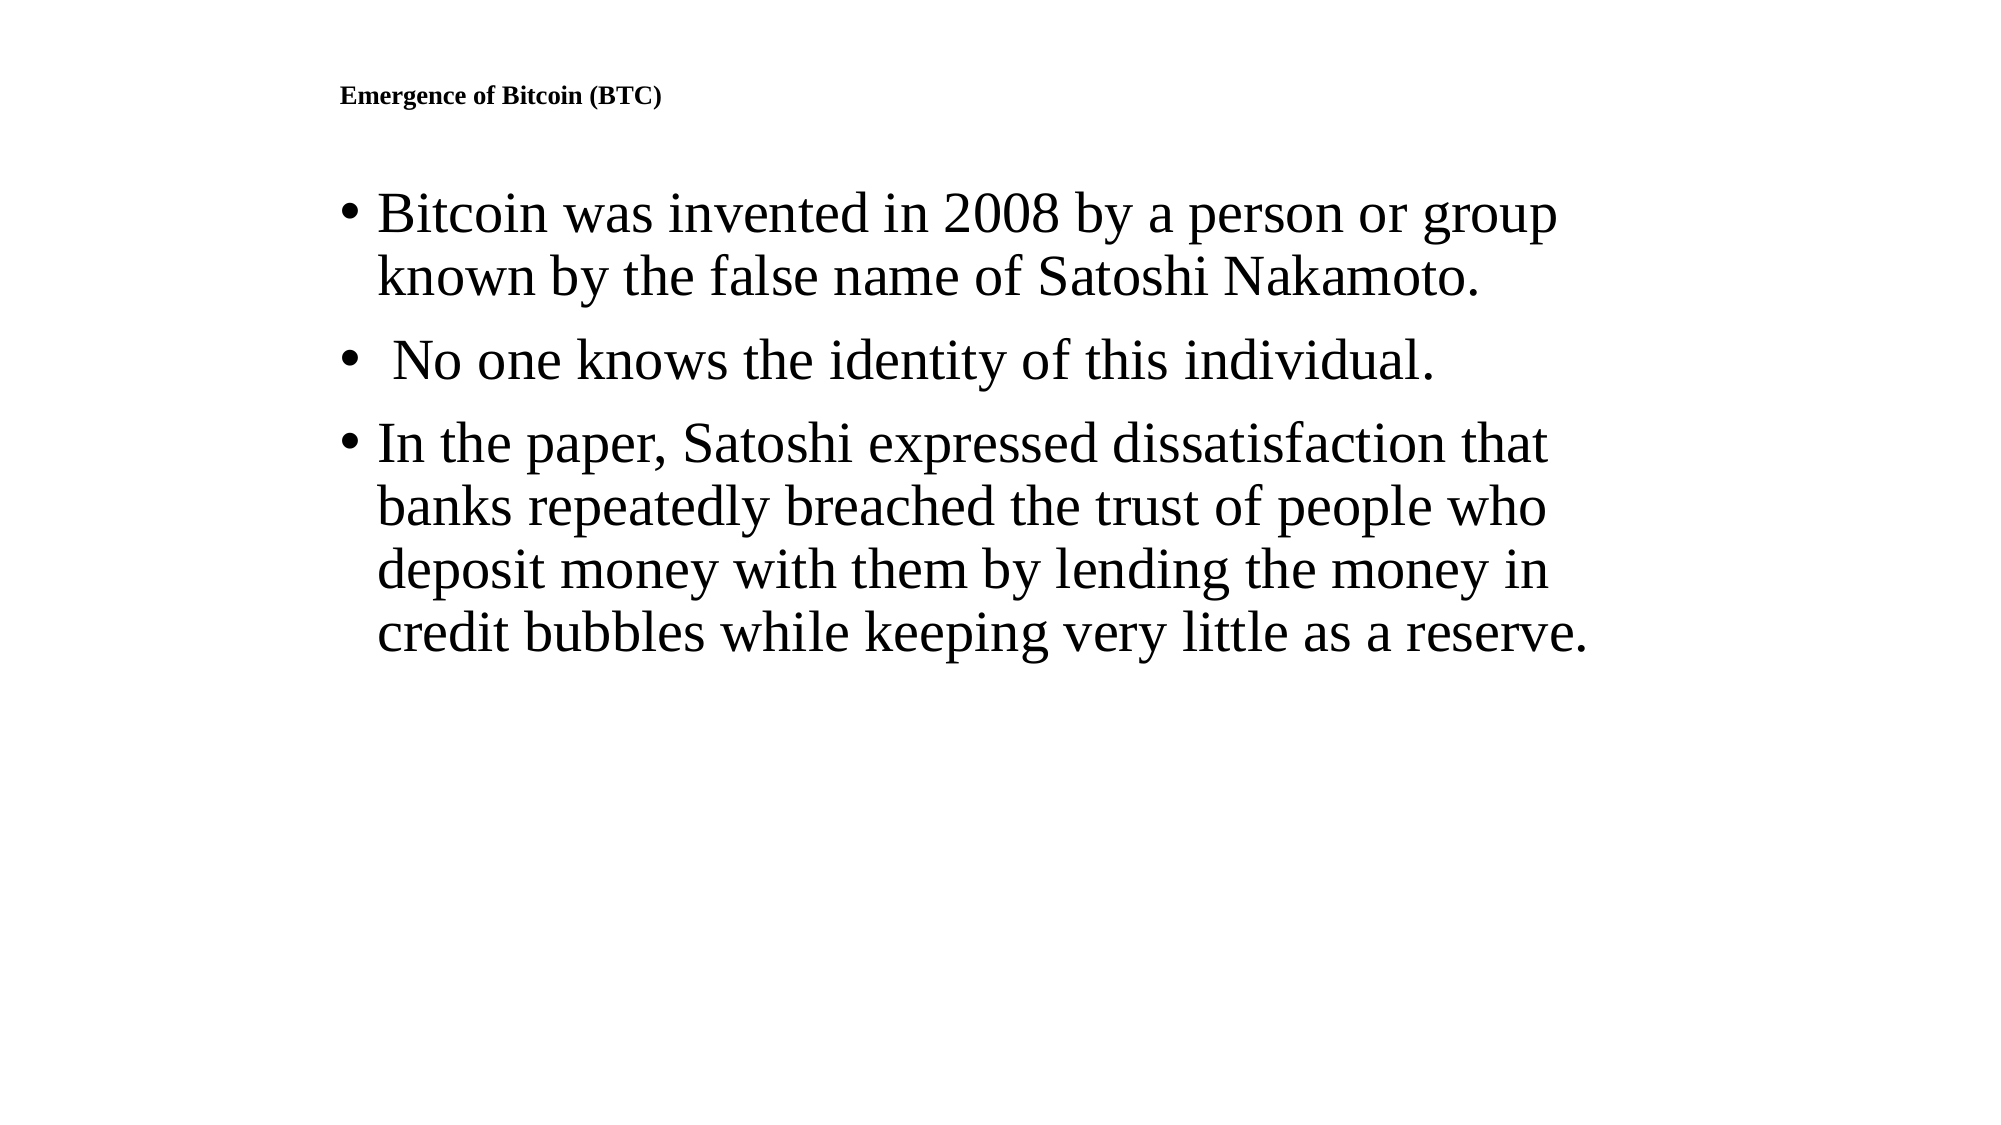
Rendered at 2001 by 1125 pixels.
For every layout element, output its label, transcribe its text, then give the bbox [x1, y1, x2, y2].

title Emergence of Bitcoin (BTC) [324, 45, 1675, 150]
list Bitcoin was invented in 2008 by a person or group known by the false name of Satoshi Nakamoto. No one knows the identity of this individual. In the paper, Satoshi expressed dissatisfaction that banks repeatedly breached the trust of people who deposit money with them by lending the money in credit bubbles while keeping very little as a reserve. [324, 174, 1675, 1005]
